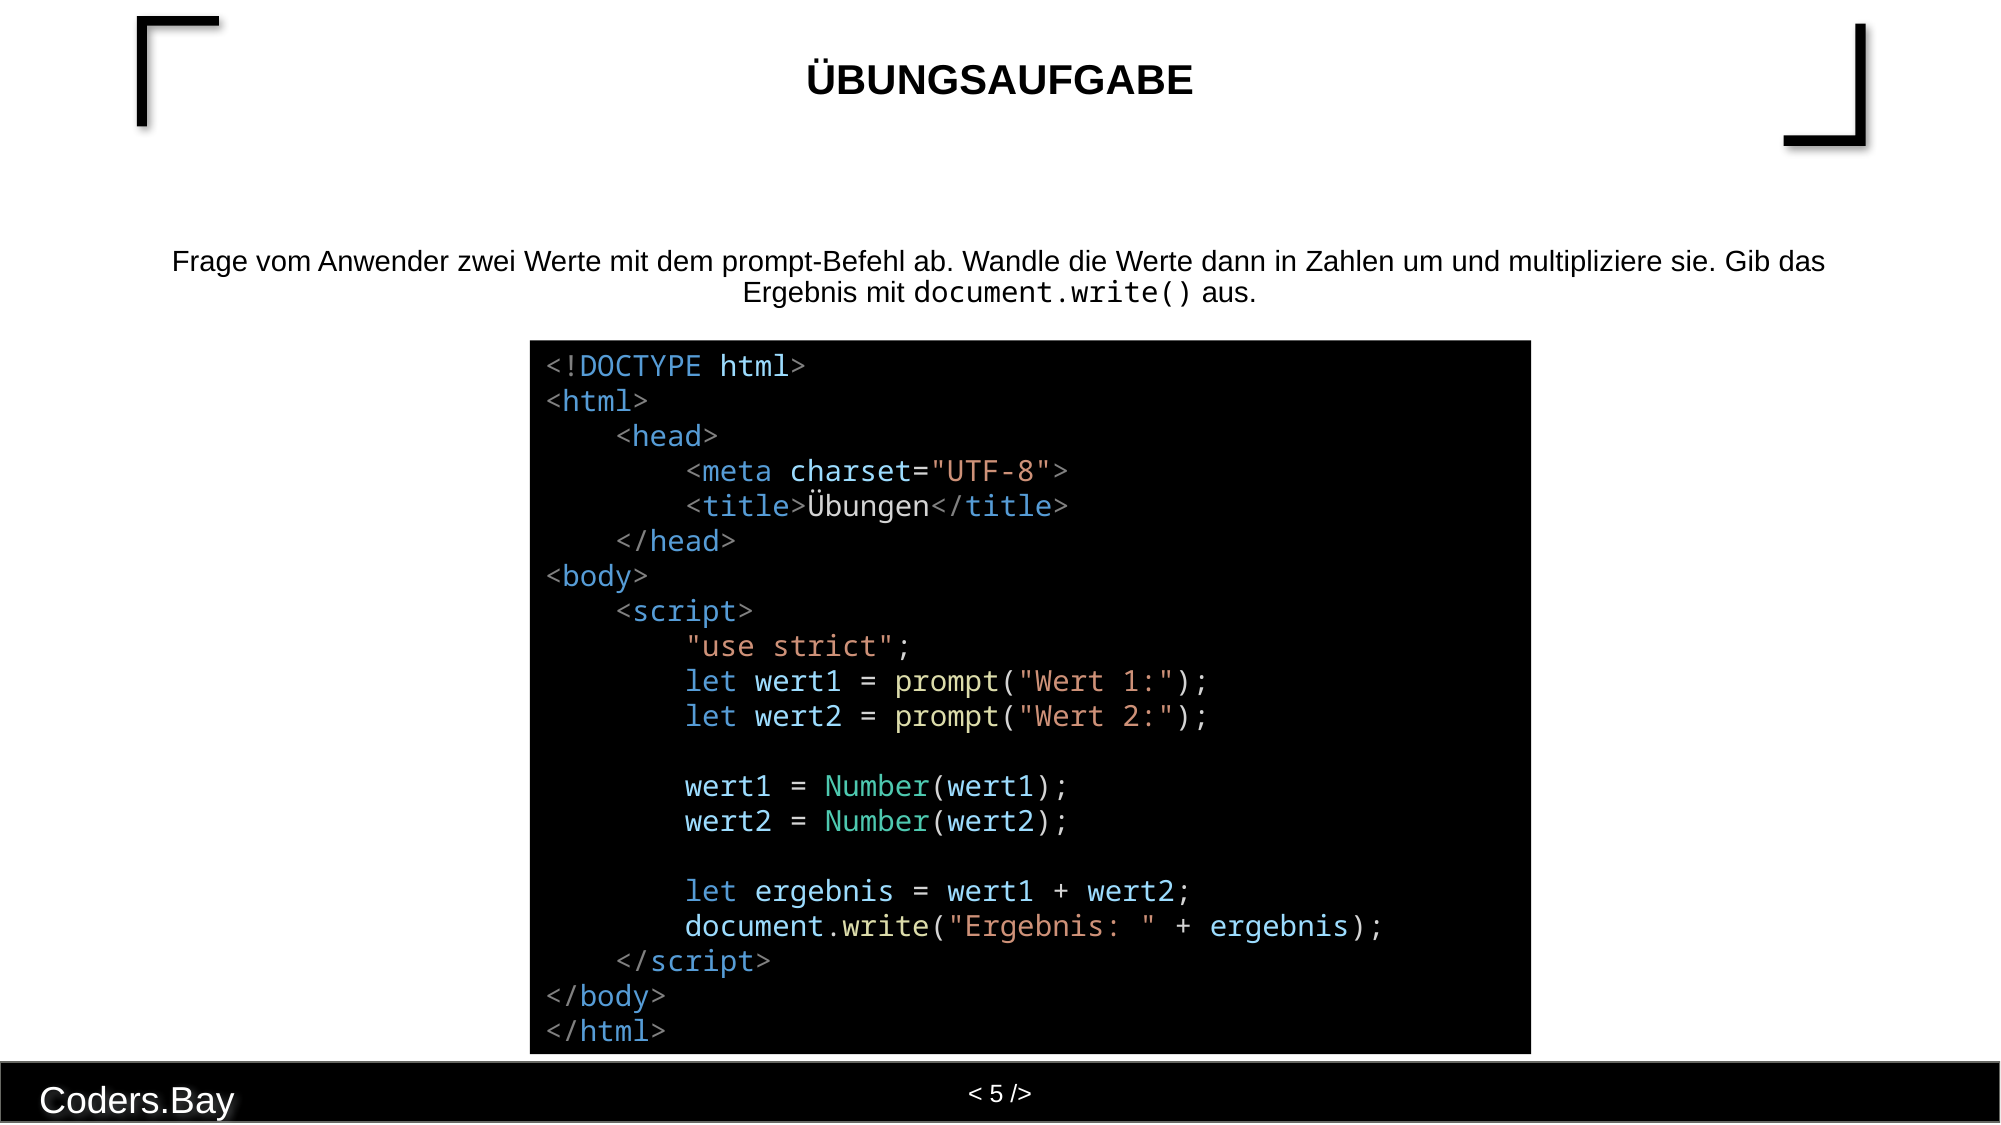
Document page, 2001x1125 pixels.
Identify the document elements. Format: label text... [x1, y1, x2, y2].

text_box <!DOCTYPE html> <html> <head> <meta charset="UTF-8"> <title>Übungen</title> </head> <body> <script> "use strict"; let wert1 = prompt("Wert 1:"); let wert2 = prompt("Wert 2:"); wert1 = Number(wert1); wert2 = Number(wert2); let ergebnis = wert1 + wert2; document.write("Ergebnis: " + ergebnis); </script> </body> </html> [529, 340, 1532, 1055]
list Frage vom Anwender zwei Werte mit dem prompt-Befehl ab. Wandle die Werte dann in Zahlen um und multipliziere sie. Gib das Ergebnis mit document.write() aus. [155, 238, 1845, 371]
title Übungsaufgabe [155, 36, 1845, 127]
